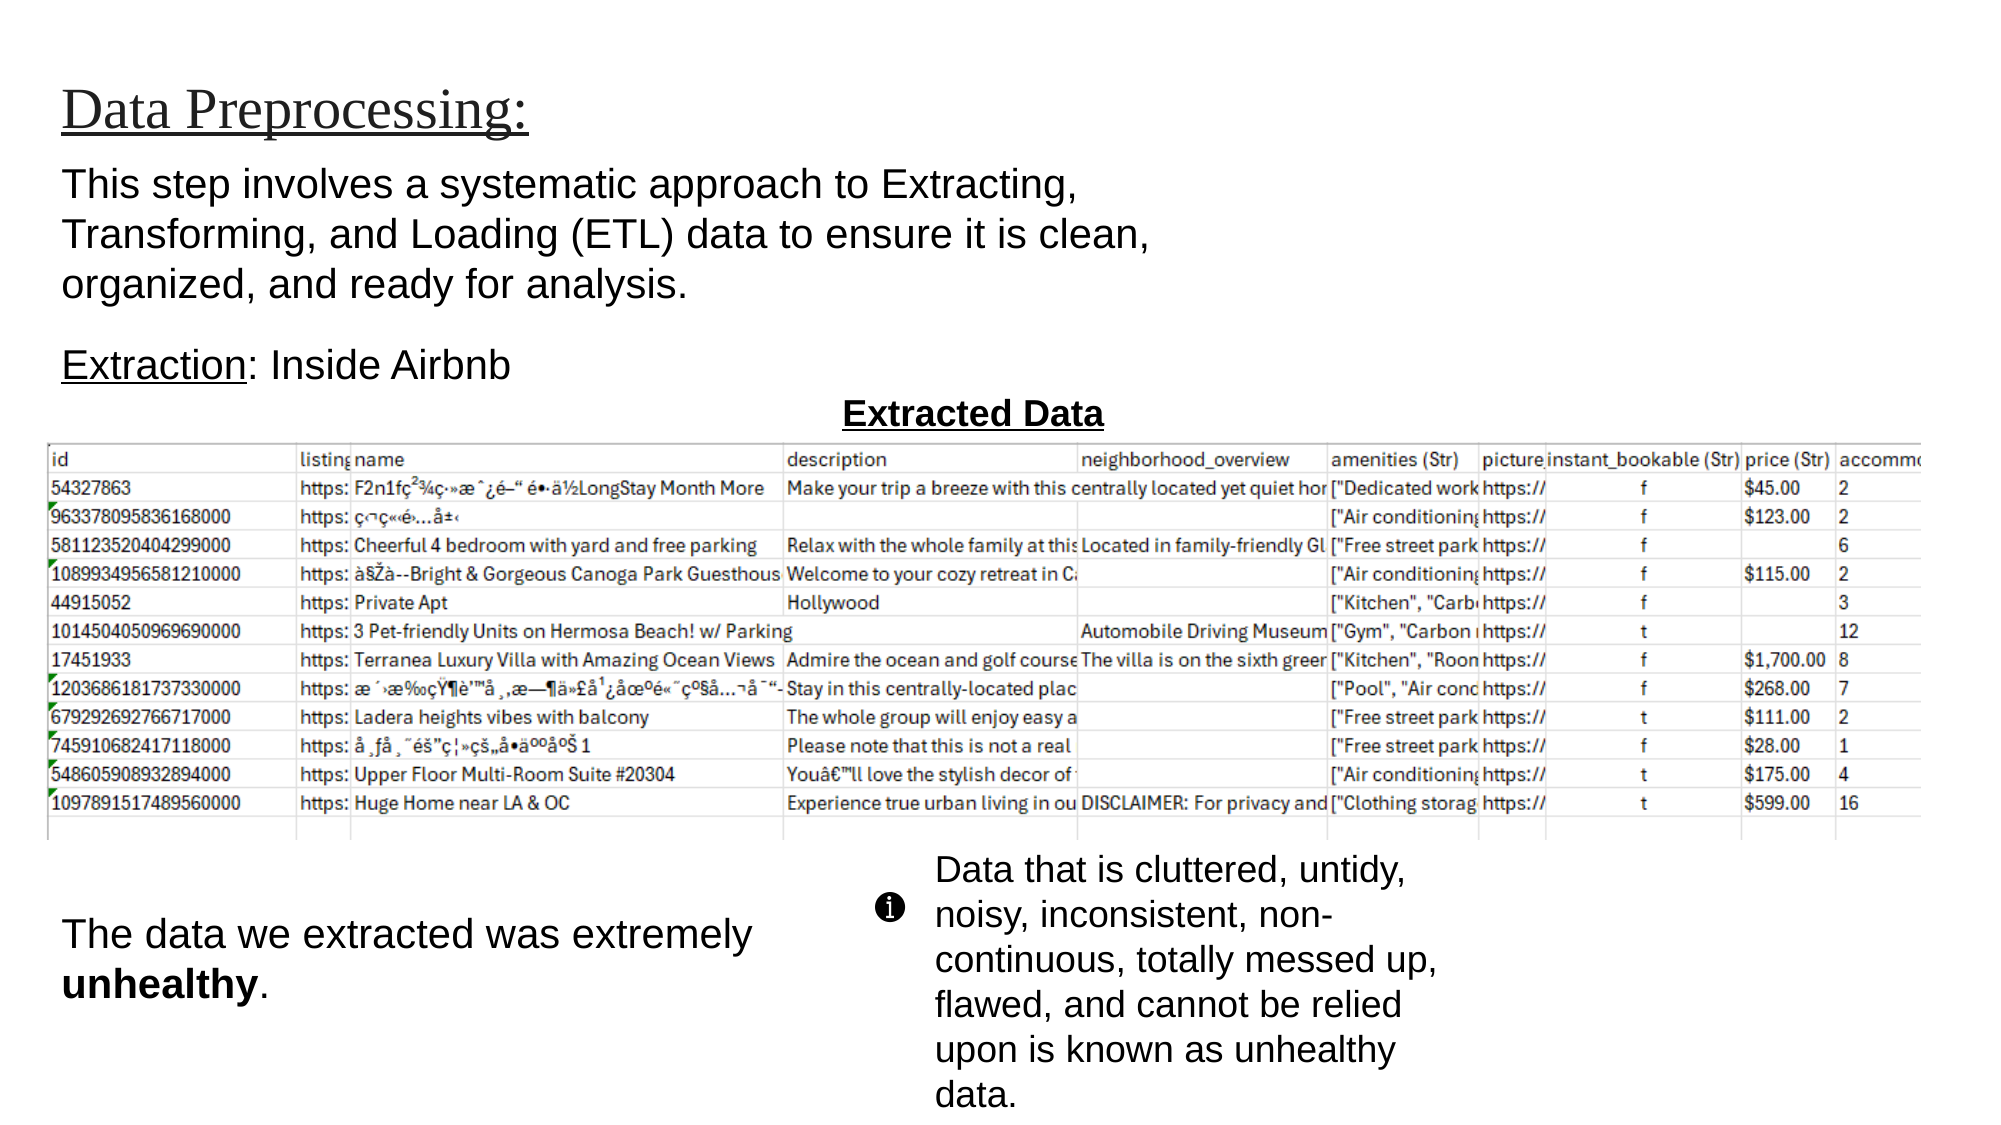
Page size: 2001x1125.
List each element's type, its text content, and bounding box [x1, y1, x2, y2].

text_box The data we extracted was extremely unhealthy. [46, 899, 919, 1015]
text_box Data Preprocessing: [46, 63, 725, 148]
text_box Extracted Data [686, 381, 1260, 441]
picture [871, 888, 909, 927]
text_box This step involves a systematic approach to Extracting, Transforming, and Loading (ETL) data to ensure it is clean, organized, and ready for analysis. [46, 149, 1307, 314]
picture [46, 441, 1922, 840]
text_box Extraction: Inside Airbnb [46, 330, 540, 395]
text_box Data that is cluttered, untidy, noisy, inconsistent, non-continuous, totally messed up, flawed, and cannot be relied upon is known as unhealthy data. [919, 840, 1487, 1122]
